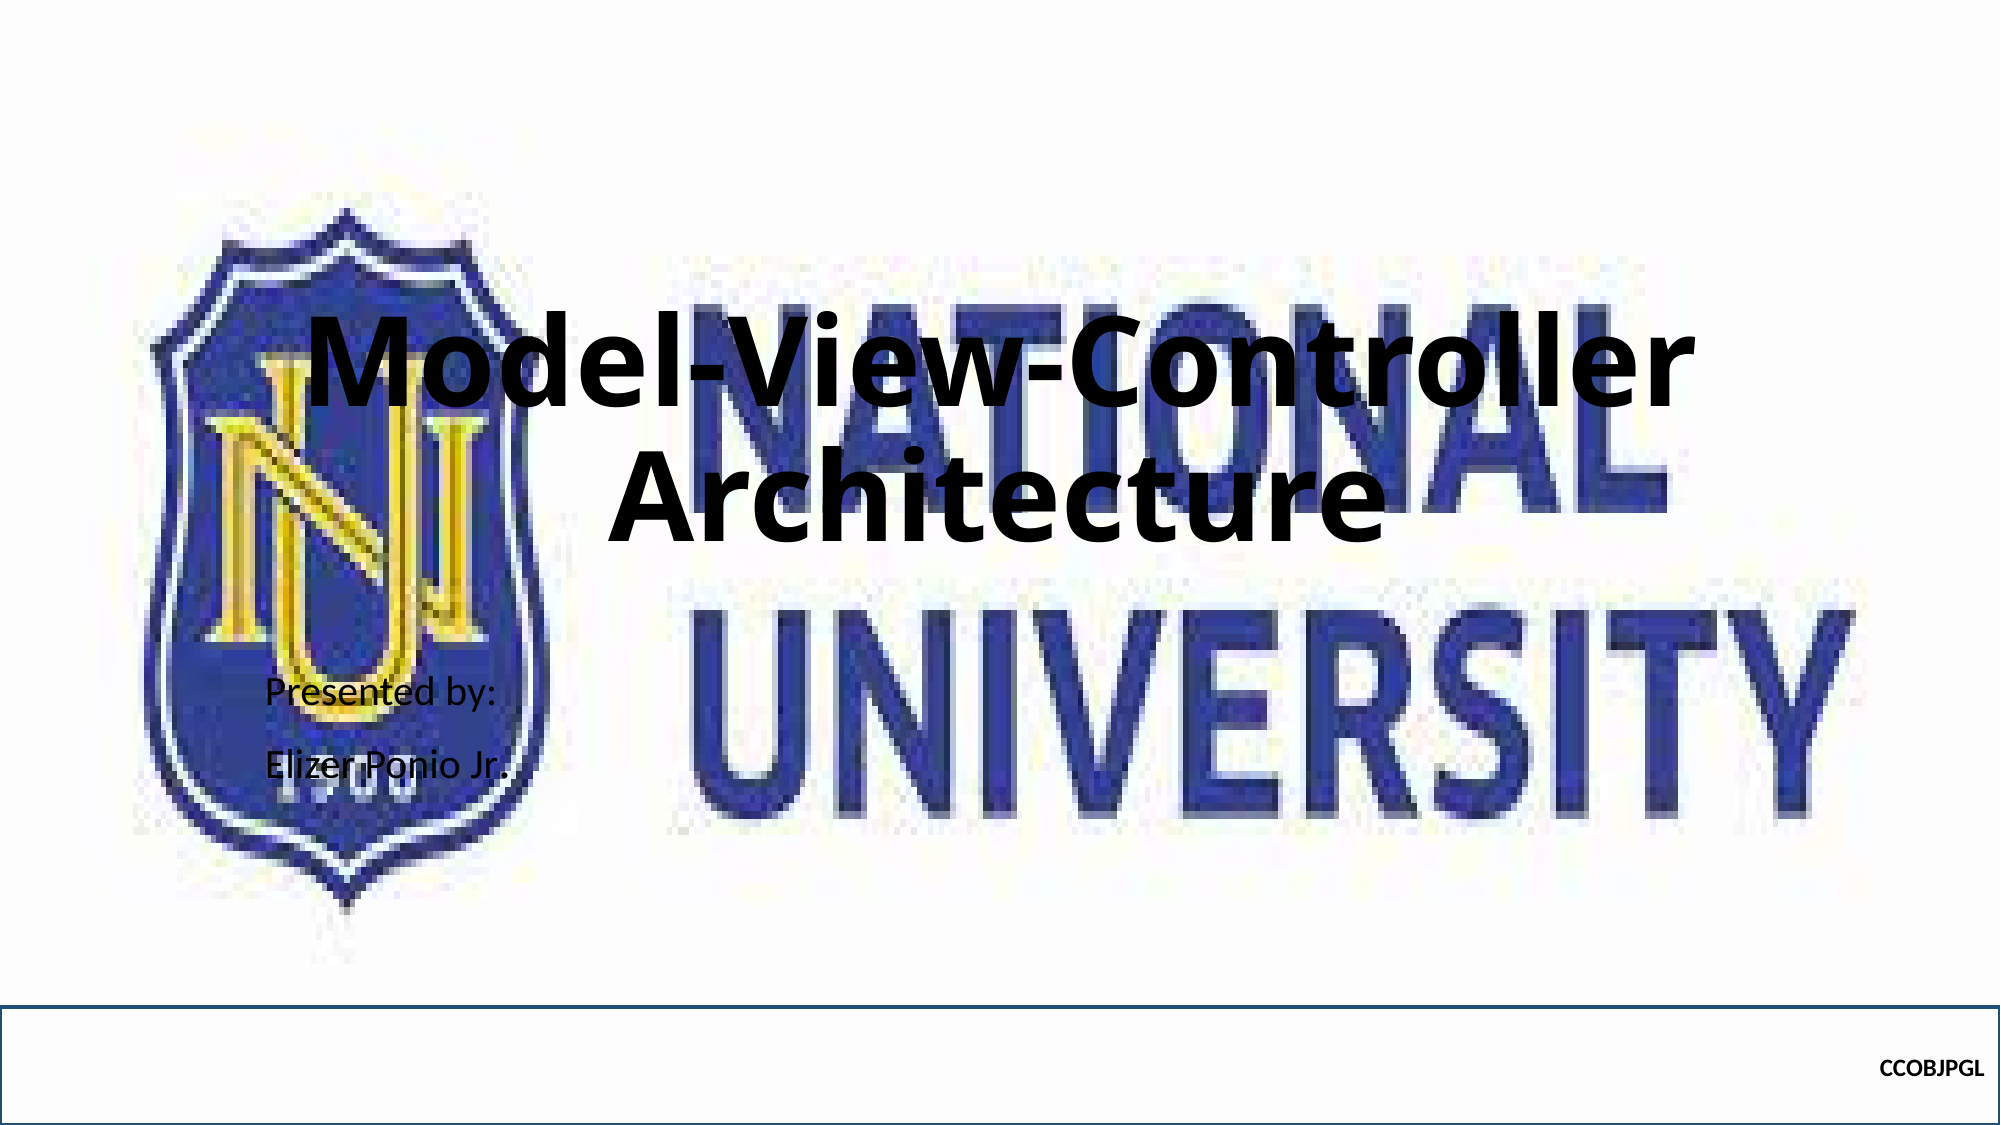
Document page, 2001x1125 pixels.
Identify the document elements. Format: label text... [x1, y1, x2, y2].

title Model-View-Controller Architecture [249, 184, 1750, 576]
footer CCOBJPGL [0, 1007, 2000, 1125]
subtitle Presented by: Elizer Ponio Jr. [249, 590, 1750, 863]
picture [0, 0, 2000, 1007]
